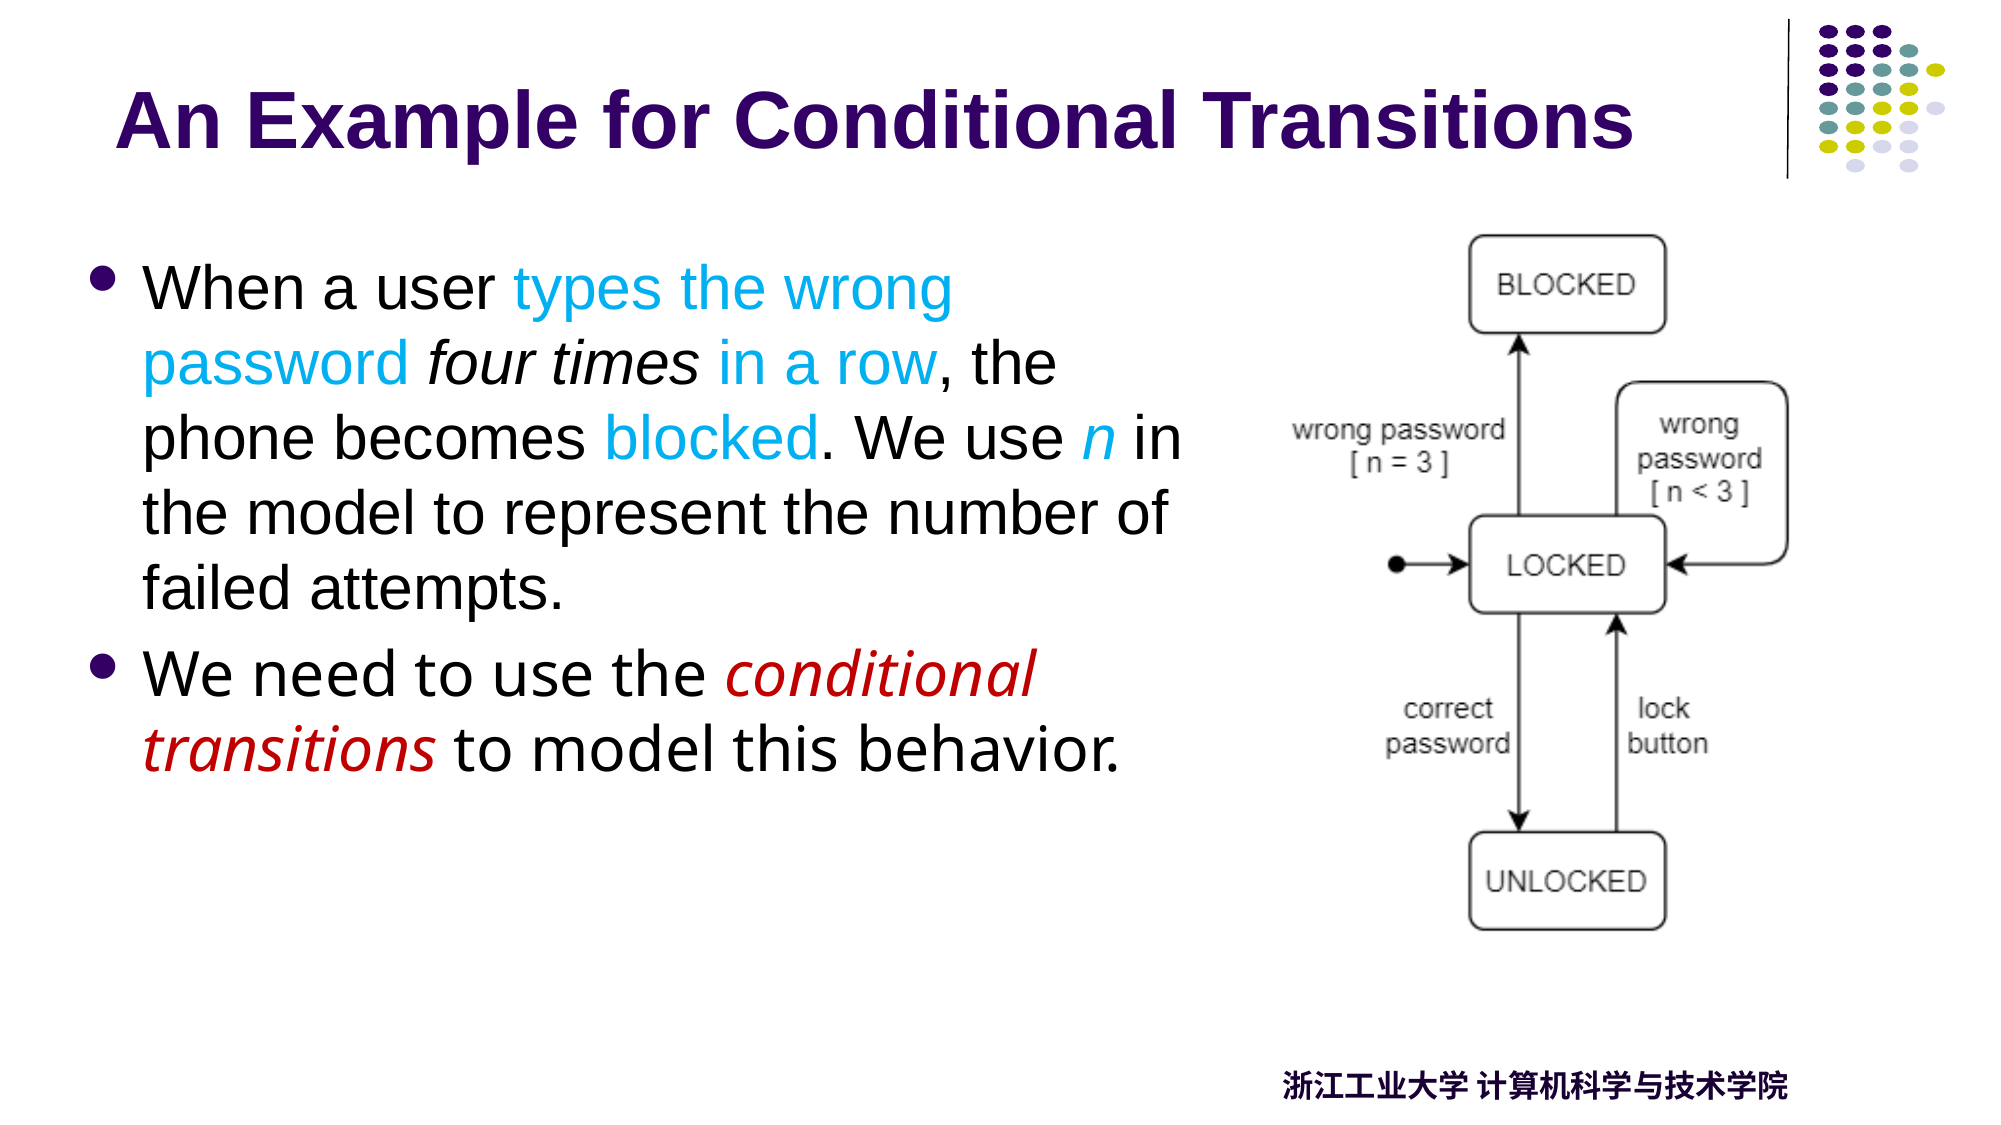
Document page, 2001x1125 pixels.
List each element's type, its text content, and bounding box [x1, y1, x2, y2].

picture [1287, 226, 1799, 939]
title An Example for Conditional Transitions [99, 20, 1772, 173]
list When a user types the wrong password four times in a row, the phone becomes blocked. We use n in the model to represent the number of failed attempts. We need to use the conditional transitions to model this behavior. [71, 239, 1217, 964]
